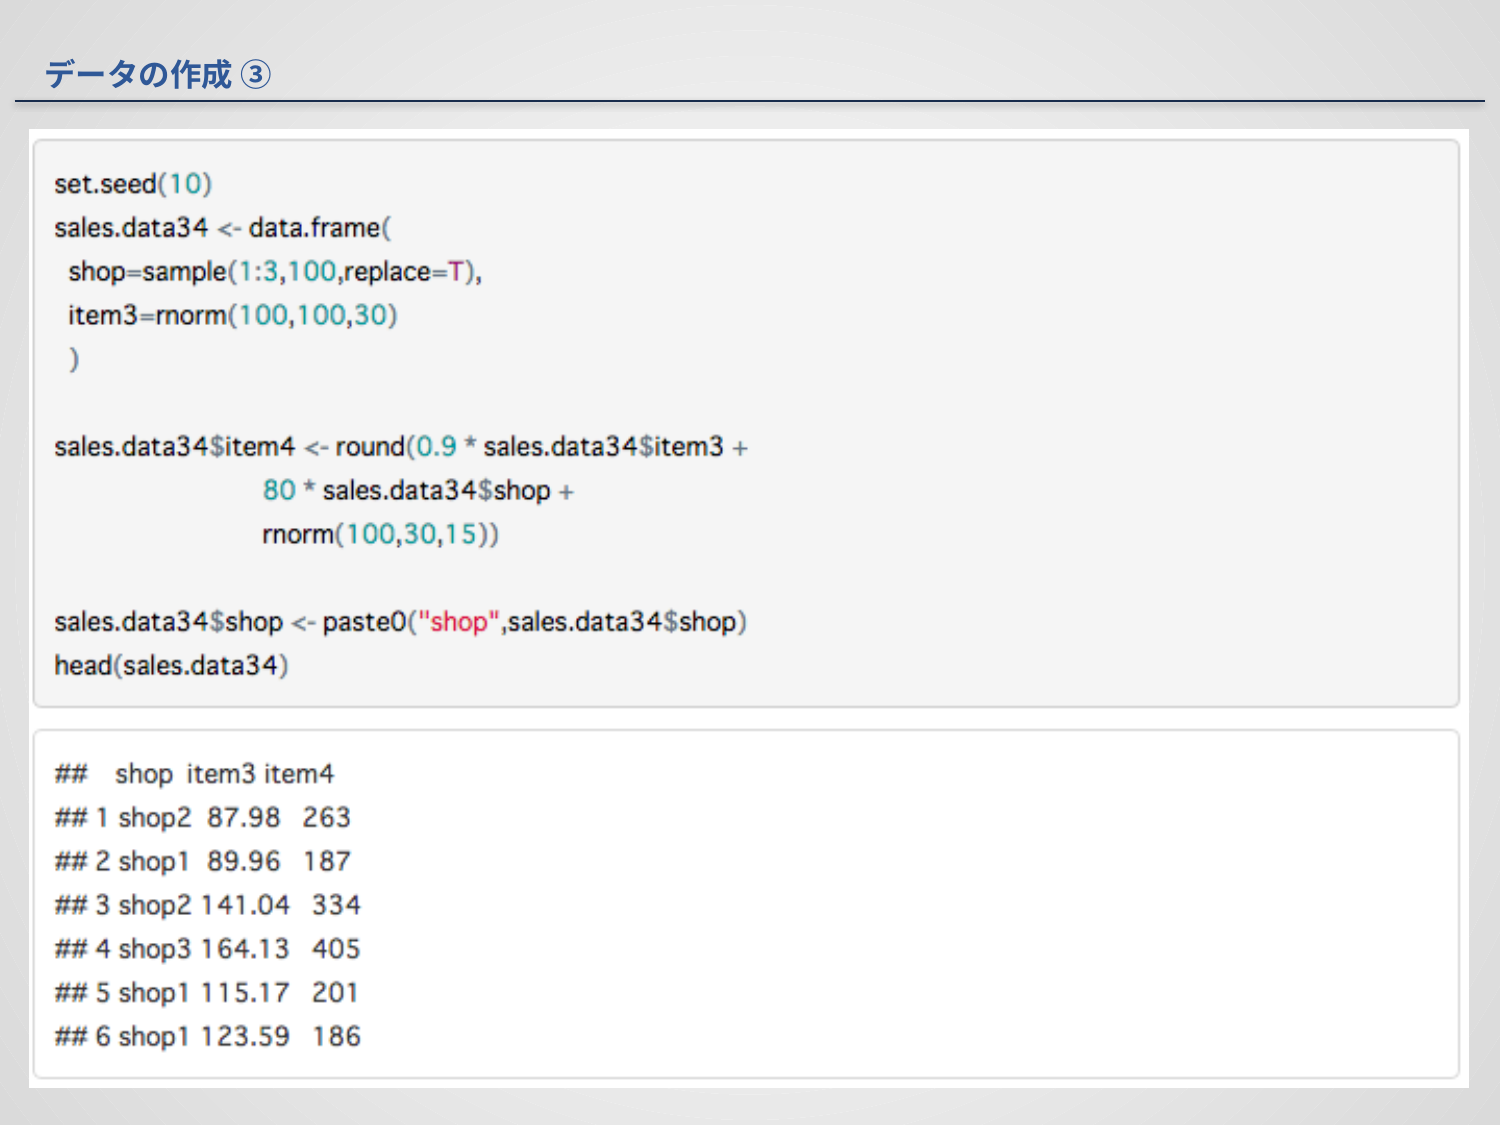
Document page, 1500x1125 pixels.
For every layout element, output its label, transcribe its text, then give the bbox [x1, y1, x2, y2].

picture [28, 129, 1469, 1088]
title データの作成 ③ [29, 9, 1471, 97]
